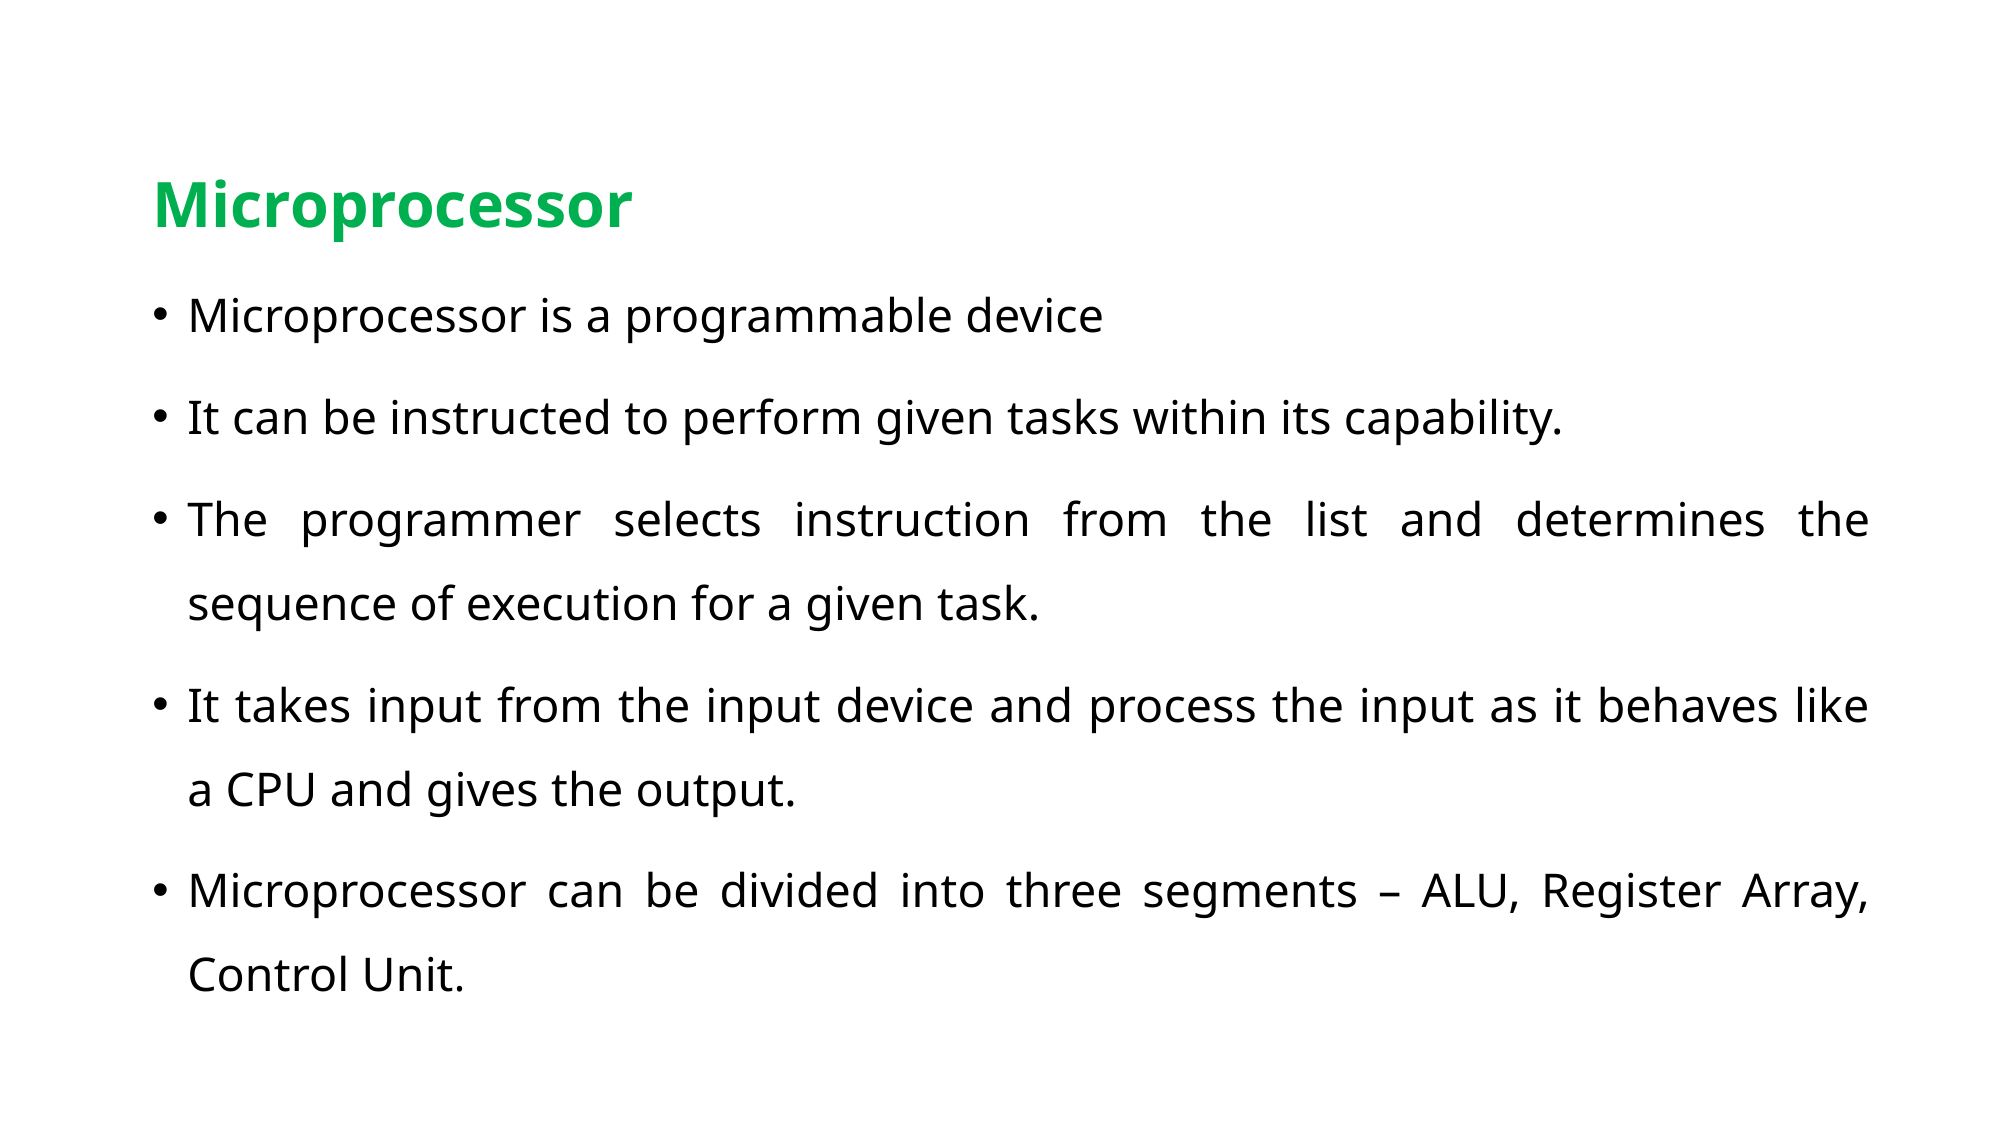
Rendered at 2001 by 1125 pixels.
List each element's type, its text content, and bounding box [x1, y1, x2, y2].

list Microprocessor Microprocessor is a programmable device It can be instructed to perform given tasks within its capability. The programmer selects instruction from the list and determines the sequence of execution for a given task. It takes input from the input device and process the input as it behaves like a CPU and gives the output. Microprocessor can be divided into three segments – ALU, Register Array, Control Unit. [137, 119, 1887, 1014]
